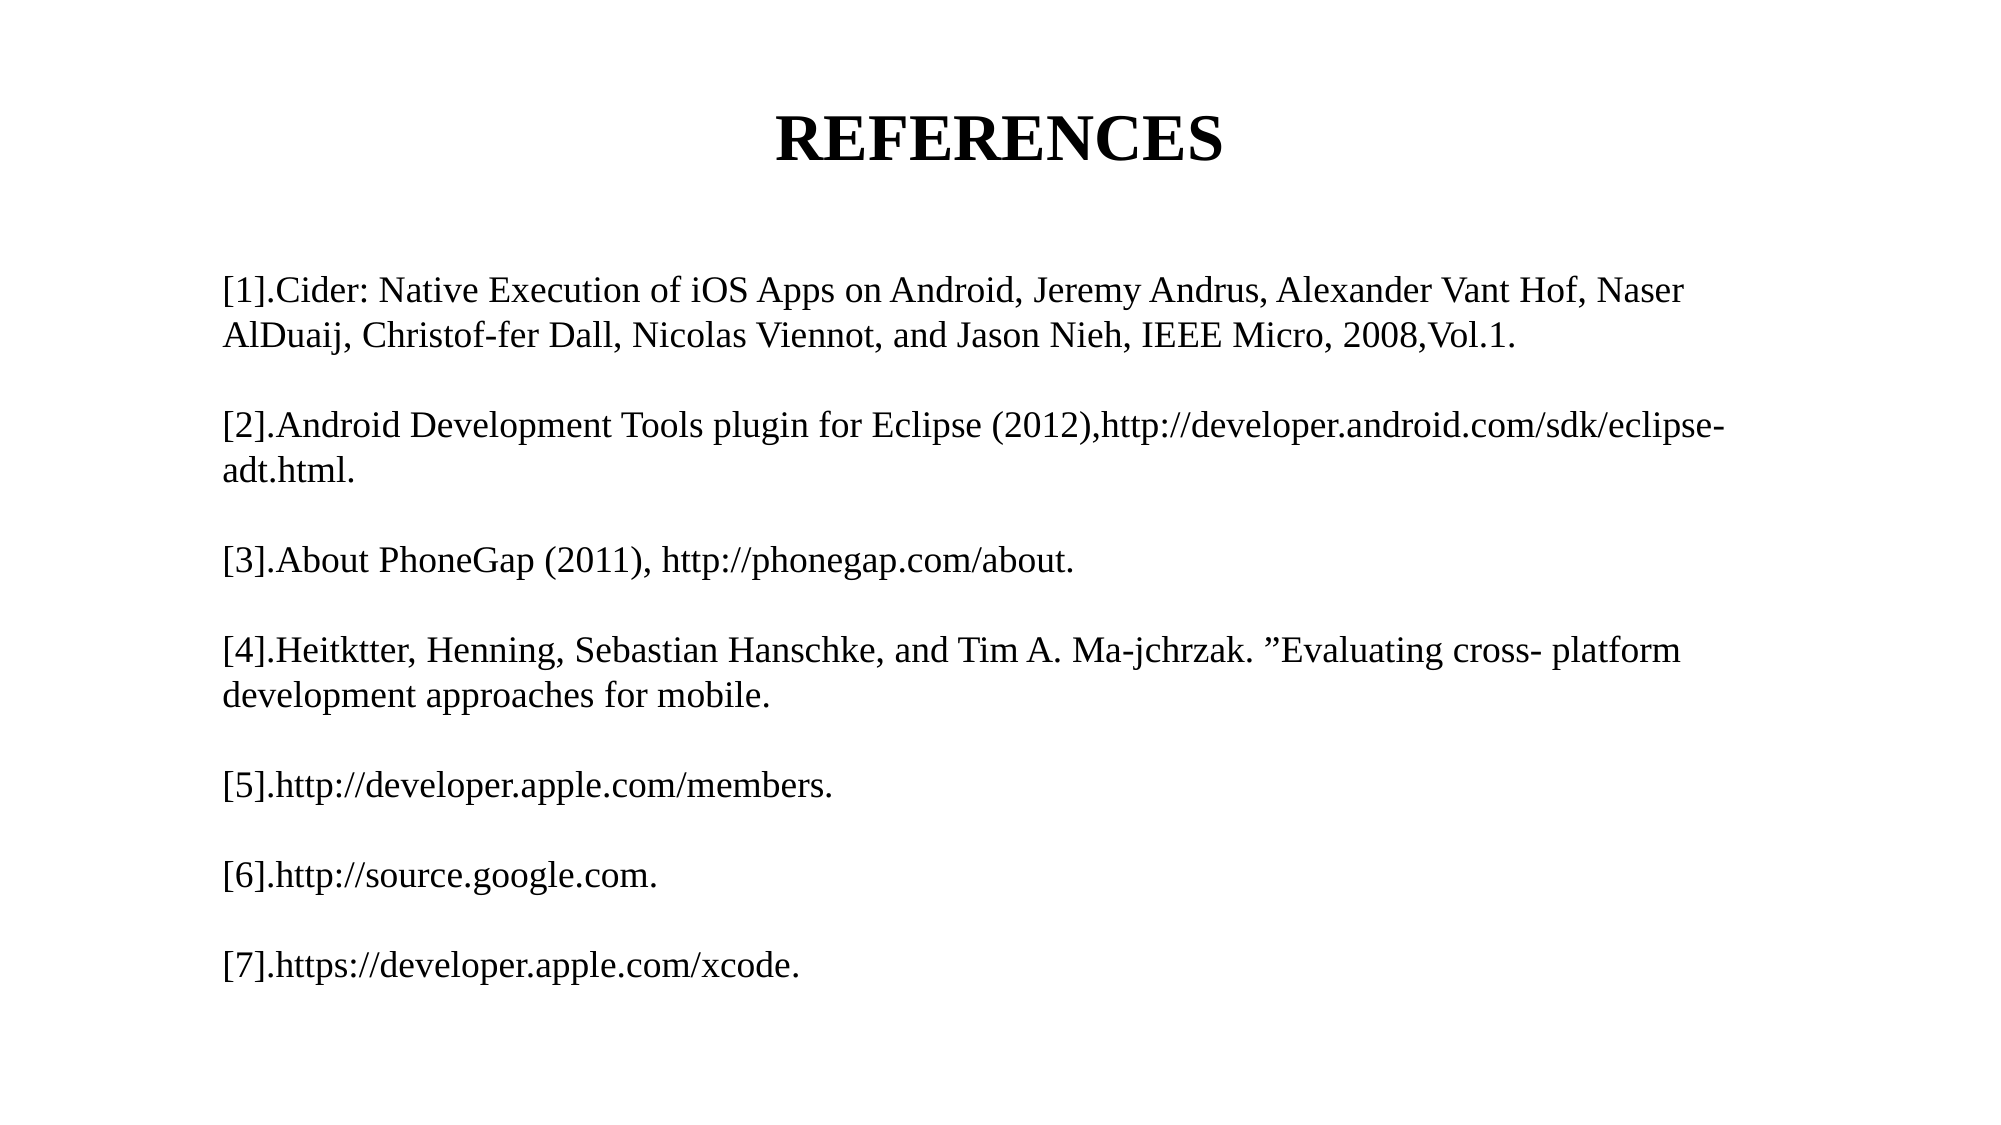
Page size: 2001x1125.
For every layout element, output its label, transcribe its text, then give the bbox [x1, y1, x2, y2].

text_box REFERENCES [234, 86, 1766, 182]
text_box [1].Cider: Native Execution of iOS Apps on Android, Jeremy Andrus, Alexander Vant Hof, Naser AlDuaij, Christof-fer Dall, Nicolas Viennot, and Jason Nieh, IEEE Micro, 2008,Vol.1. [2].Android Development Tools plugin for Eclipse (2012),http://developer.android.com/sdk/eclipse-adt.html. [3].About PhoneGap (2011), http://phonegap.com/about. [4].Heitktter, Henning, Sebastian Hanschke, and Tim A. Ma-jchrzak. ”Evaluating cross- platform development approaches for mobile. [5].http://developer.apple.com/members. [6].http://source.google.com. [7].https://developer.apple.com/xcode. [207, 258, 1819, 993]
